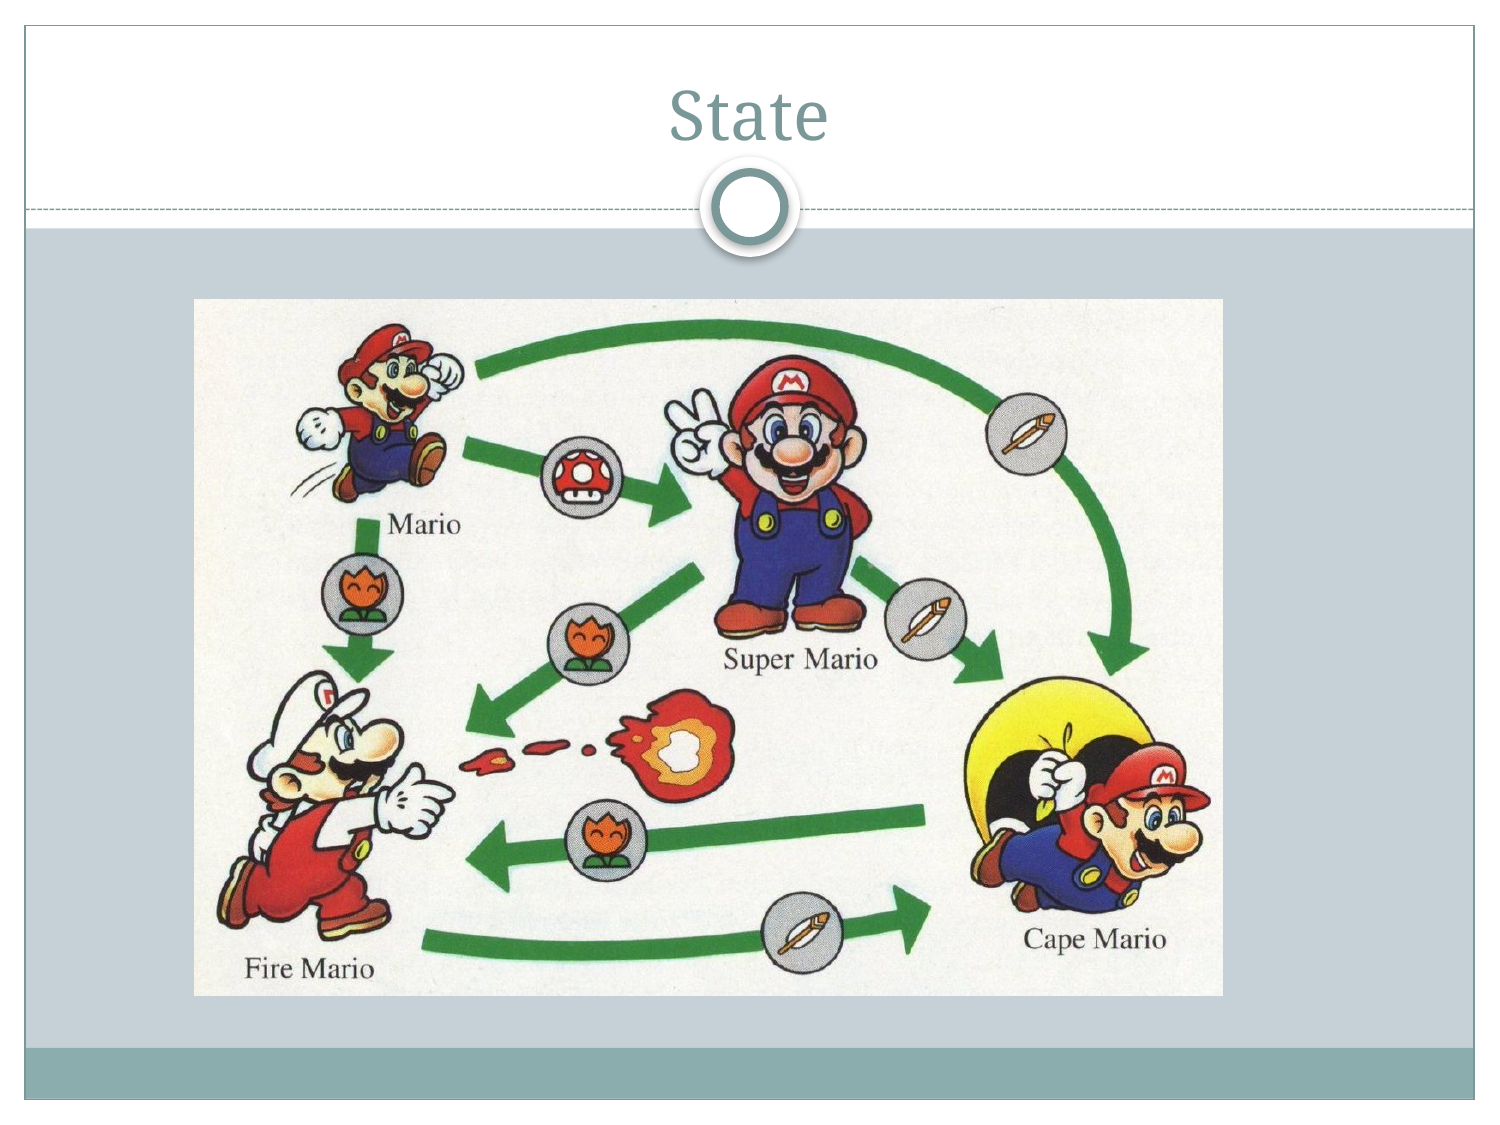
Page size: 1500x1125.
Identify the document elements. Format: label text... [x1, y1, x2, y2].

picture [194, 298, 1223, 996]
title State [49, 37, 1450, 162]
list [49, 250, 1445, 1125]
